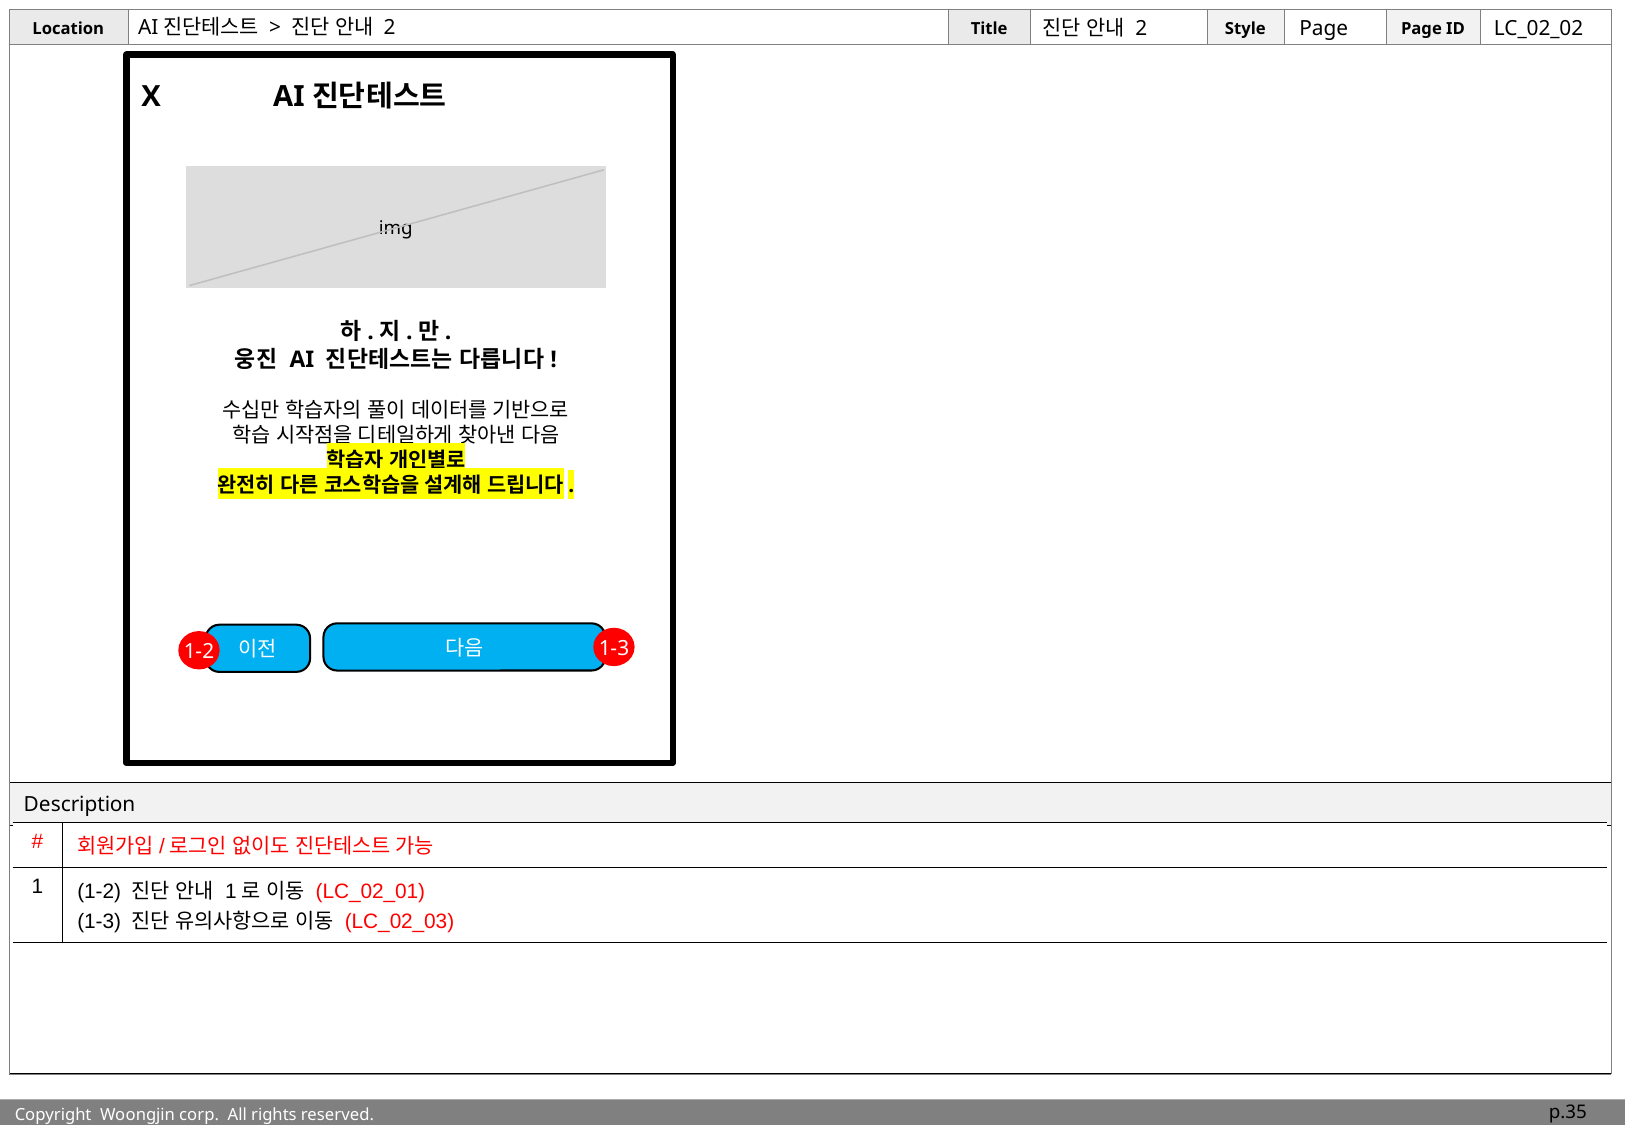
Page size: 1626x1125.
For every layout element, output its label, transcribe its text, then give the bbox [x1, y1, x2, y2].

table_header 회원가입/로그인 없이도 진단테스트 가능 [63, 823, 1607, 867]
text_box 다음 [321, 621, 606, 673]
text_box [186, 166, 606, 288]
title AI진단테스트 > 진단 안내 2 [126, 8, 947, 43]
text_box 하.지.만. 웅진 AI 진단테스트는 다릅니다! 수십만 학습자의 풀이 데이터를 기반으로 학습 시작점을 디테일하게 찾아낸 다음 학습자 개인별로 완전히 다른 코스학습을 설계해 드립니다. [145, 309, 647, 529]
text_box Page [1287, 10, 1376, 43]
table_cell (1-2) 진단 안내 1로 이동 (LC_02_01) (1-3) 진단 유의사항으로 이동 (LC_02_03) [63, 868, 1607, 942]
text_box 1-3 [593, 627, 635, 667]
table_header # [13, 823, 62, 867]
text_box 진단 안내 2 [1031, 10, 1281, 43]
text_box 1-2 [178, 631, 220, 670]
table_cell 1 [13, 868, 62, 942]
text_box X AI진단테스트 [133, 59, 669, 113]
text_box LC_02_02 [1482, 10, 1608, 43]
text_box 이전 [205, 622, 313, 675]
